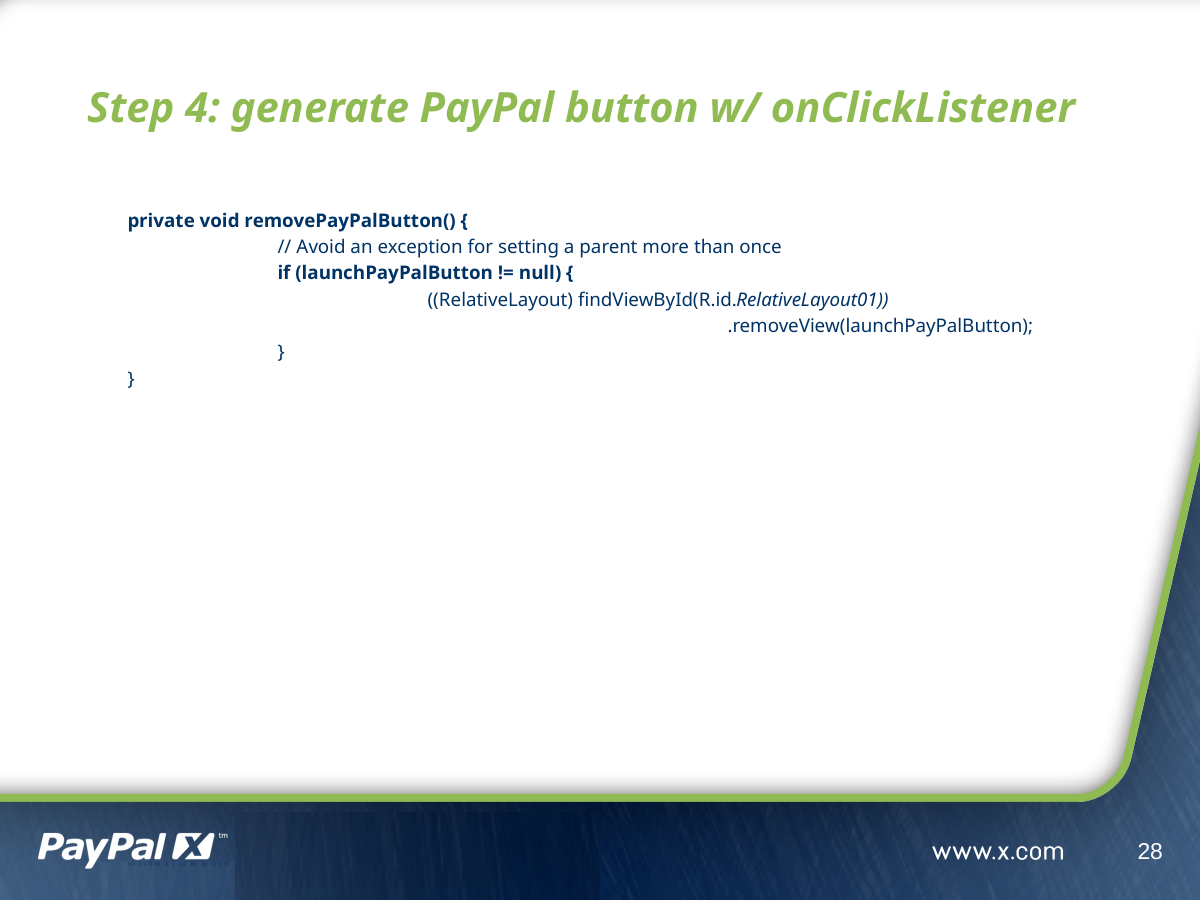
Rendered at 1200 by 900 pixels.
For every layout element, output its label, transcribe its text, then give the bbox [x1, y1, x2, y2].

title Step 4: generate PayPal button w/ onClickListener [75, 50, 1095, 163]
list private void removePayPalButton() { // Avoid an exception for setting a parent more than once if (launchPayPalButton != null) { ((RelativeLayout) findViewById(R.id.RelativeLayout01)) .removeView(launchPayPalButton); } } [75, 174, 1100, 775]
slide_number 28 [1074, 830, 1176, 891]
picture [0, 0, 1200, 900]
